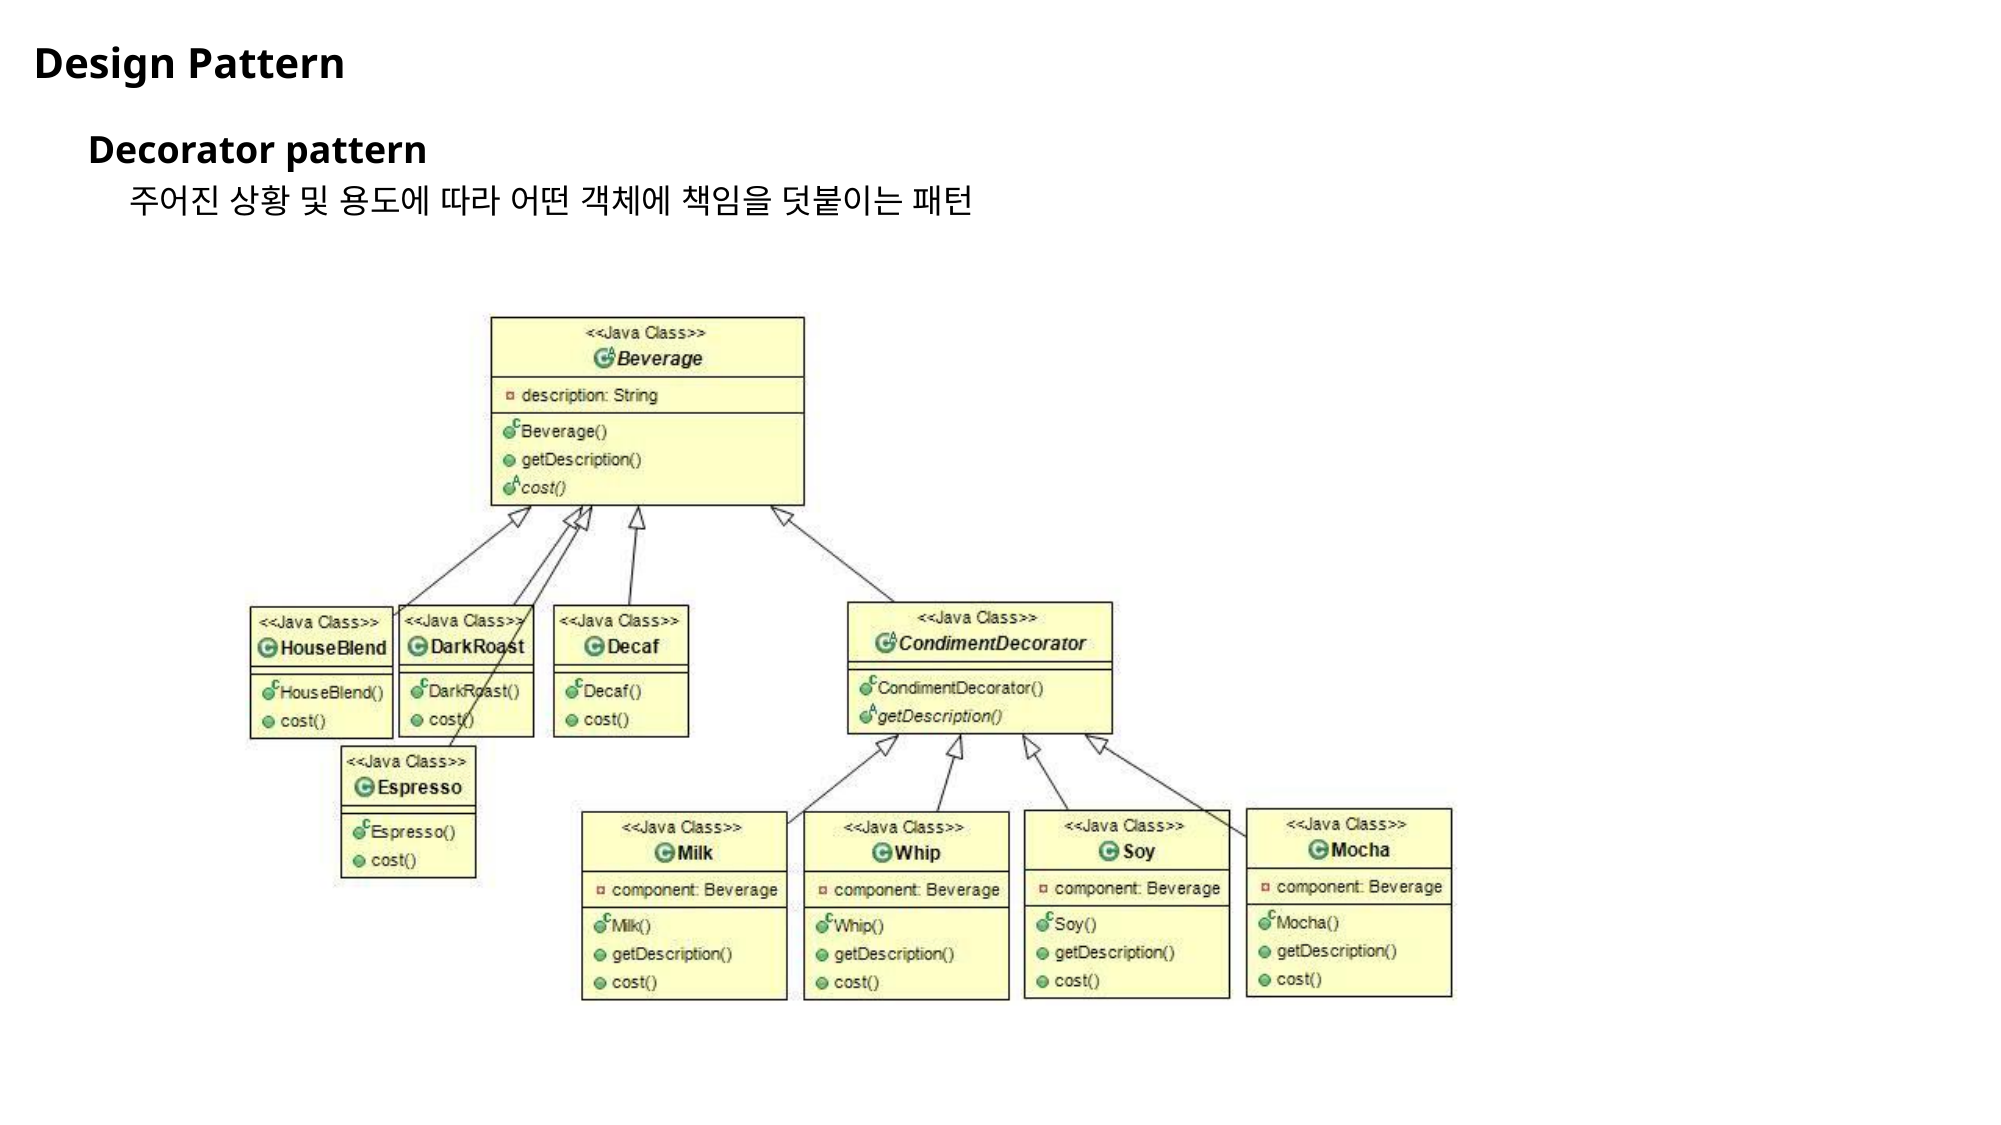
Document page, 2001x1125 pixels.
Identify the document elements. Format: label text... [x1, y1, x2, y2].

text_box Decorator pattern [72, 118, 602, 179]
text_box 주어진 상황 및 용도에 따라 어떤 객체에 책임을 덧붙이는 패턴 [114, 172, 1669, 228]
text_box Design Pattern [18, 29, 600, 95]
picture [114, 281, 1534, 1079]
